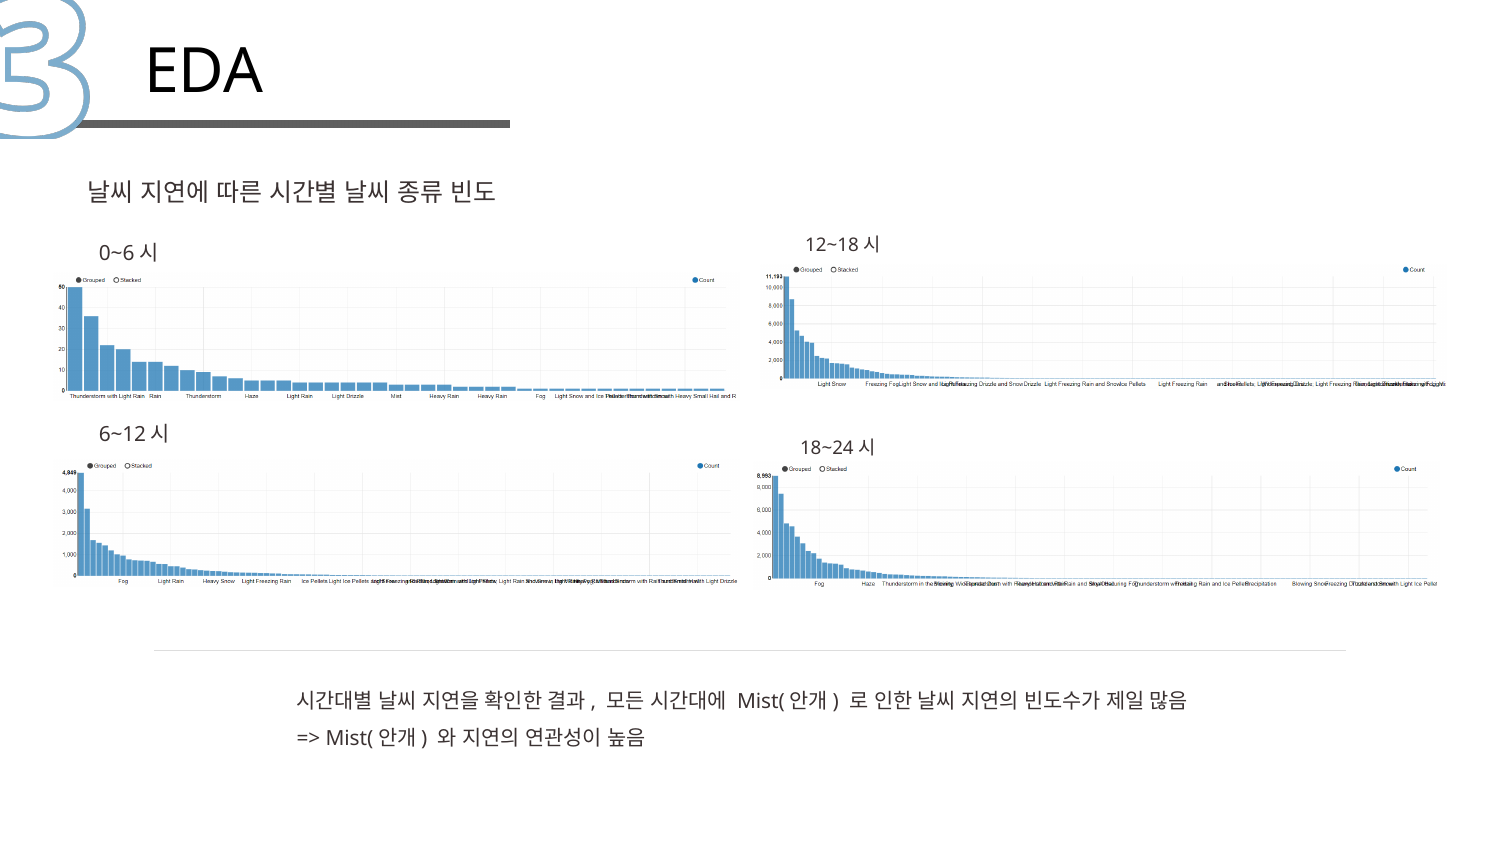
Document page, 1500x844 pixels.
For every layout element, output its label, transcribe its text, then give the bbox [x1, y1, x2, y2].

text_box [0, 0, 511, 139]
text_box 날씨 지연에 따른 시간별 날씨 종류 빈도 [72, 169, 836, 214]
text_box 시간대별 날씨 지연을 확인한 결과, 모든 시간대에 Mist(안개) 로 인한 날씨 지연의 빈도수가 제일 많음 => Mist(안개) 와 지연의 연관성이 높음 [281, 672, 1219, 758]
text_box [53, 216, 1447, 591]
